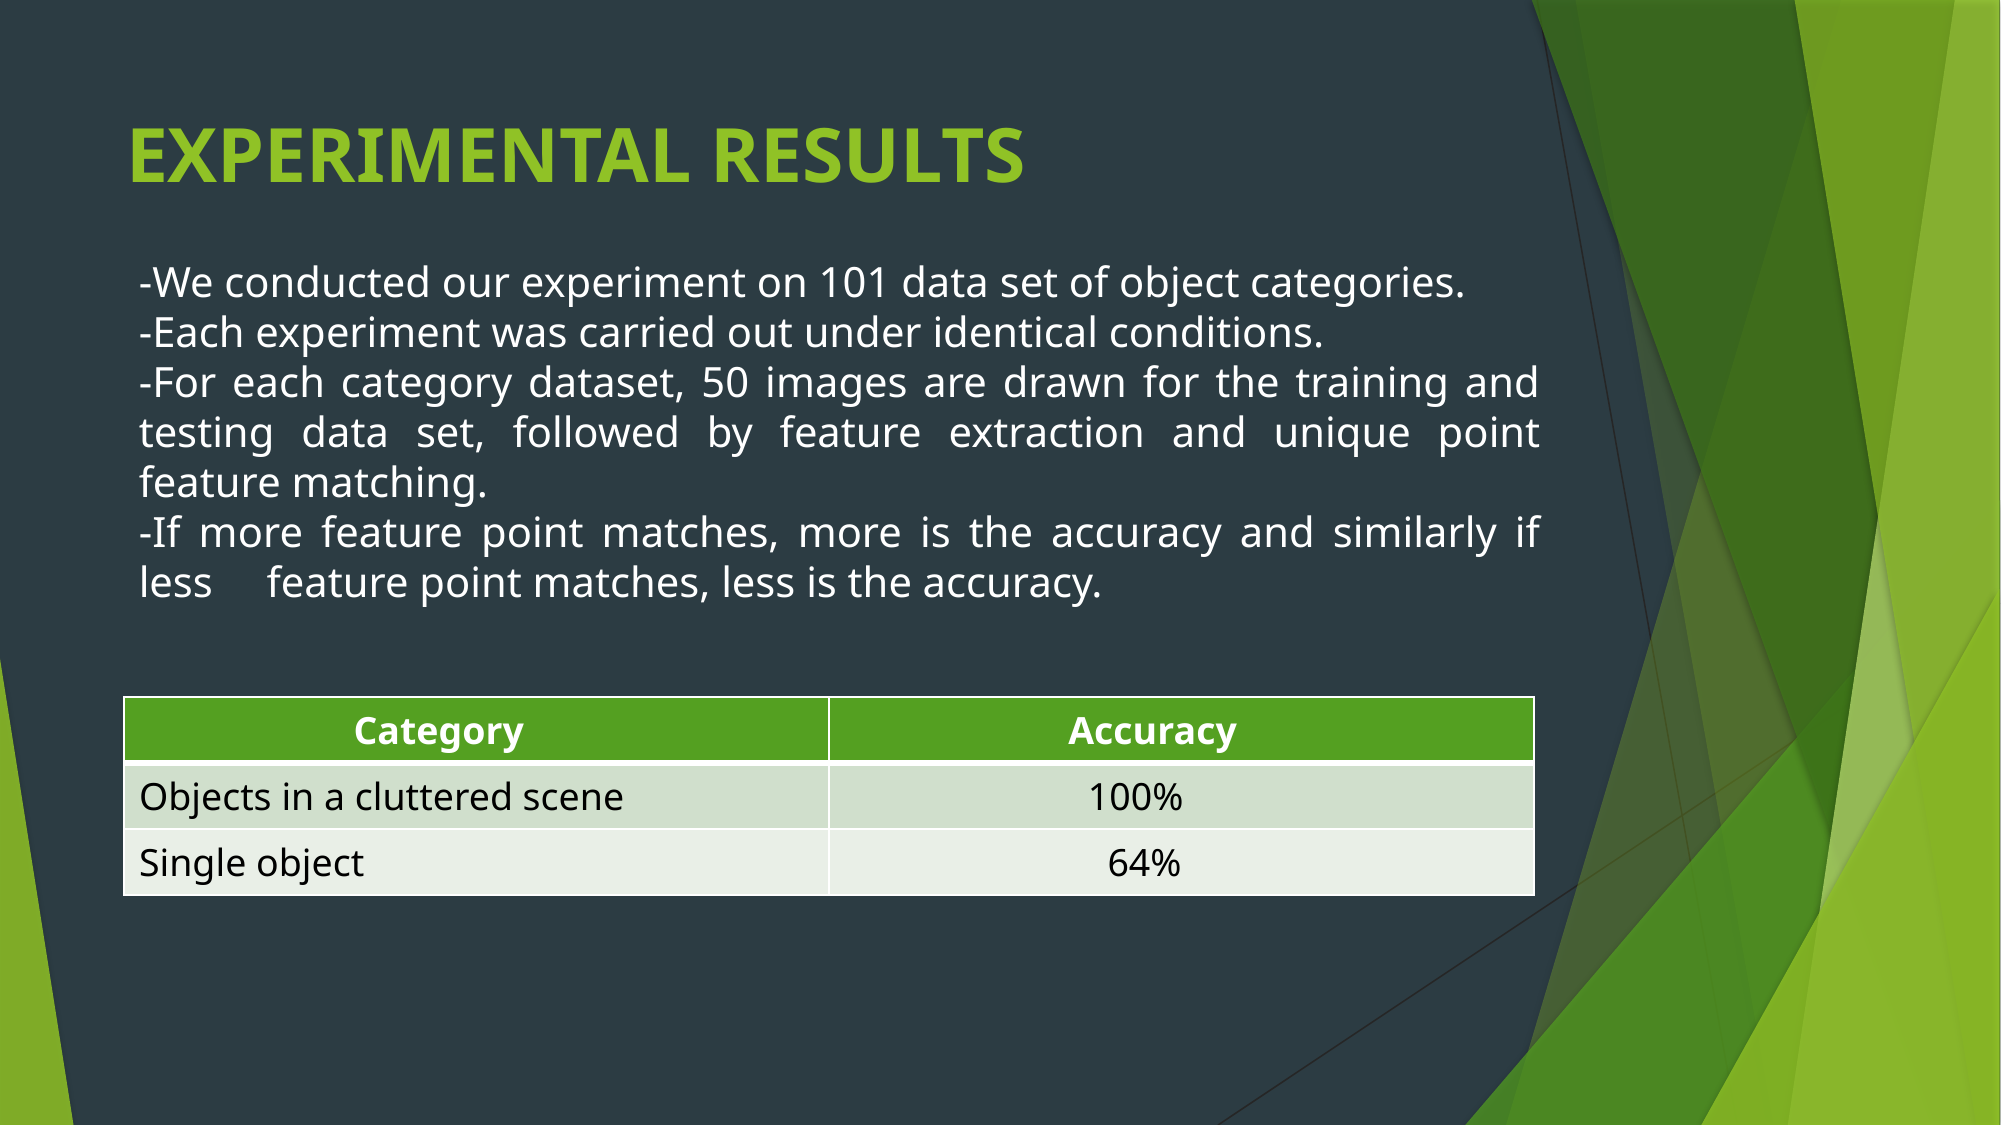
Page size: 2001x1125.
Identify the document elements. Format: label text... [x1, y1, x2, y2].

text_box -We conducted our experiment on 101 data set of object categories. -Each experiment was carried out under identical conditions. -For each category dataset, 50 images are drawn for the training and testing data set, followed by feature extraction and unique point feature matching. -If more feature point matches, more is the accuracy and similarly if less feature point matches, less is the accuracy. [124, 248, 1556, 613]
table_cell 64% [830, 830, 1533, 894]
table_cell Objects in a cluttered scene [125, 766, 828, 828]
table_header Accuracy [830, 698, 1533, 760]
table_header Category [125, 698, 828, 760]
table_cell Single object [125, 830, 828, 894]
table_cell 100% [830, 766, 1533, 828]
title EXPERIMENTAL RESULTS [111, 99, 1522, 213]
